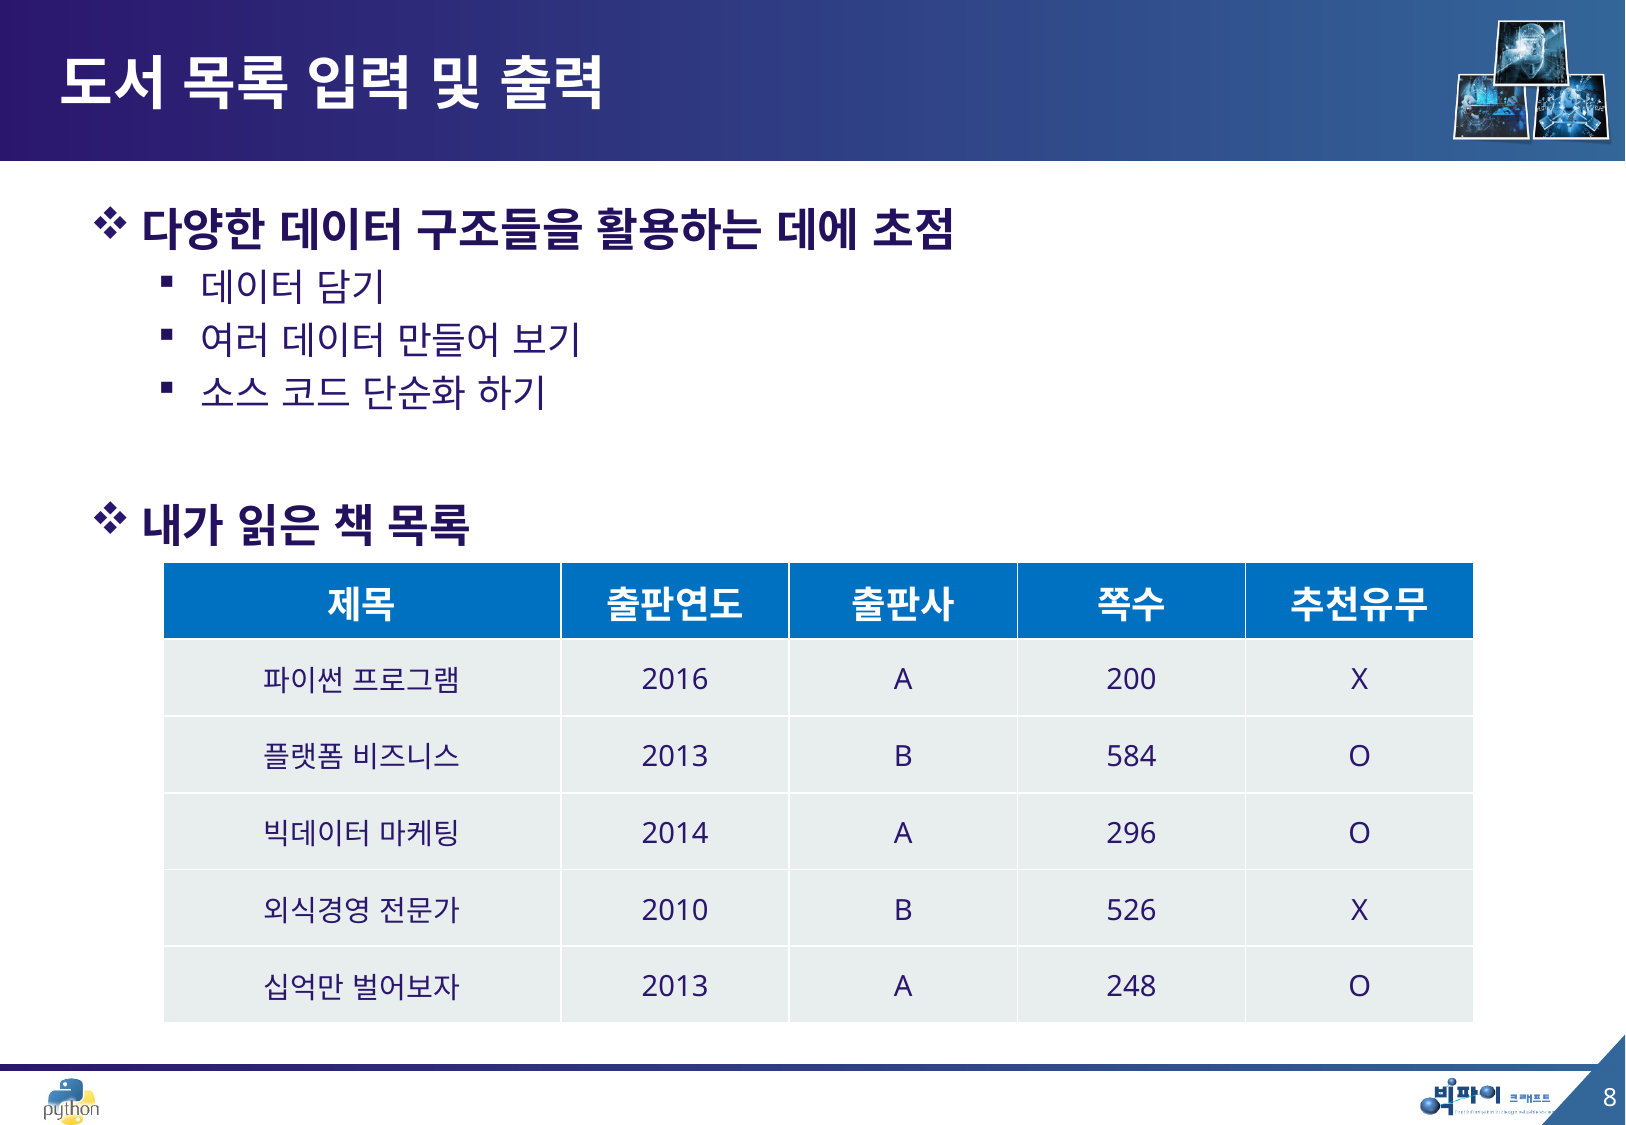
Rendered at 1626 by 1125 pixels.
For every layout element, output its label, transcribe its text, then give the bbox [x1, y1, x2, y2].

table_header 쪽수 [1018, 563, 1245, 638]
title 도서 목록 입력 및 출력 [44, 35, 1264, 128]
table_cell B [790, 870, 1017, 945]
table_header 제목 [164, 563, 560, 638]
table_cell B [790, 717, 1017, 792]
table_cell X [1246, 640, 1473, 715]
table_cell 2014 [562, 794, 788, 869]
table_header 출판연도 [562, 563, 788, 638]
table_cell 2013 [562, 947, 788, 1022]
table_cell O [1246, 947, 1473, 1022]
picture [1418, 1075, 1557, 1118]
table_cell A [790, 947, 1017, 1022]
table_cell 296 [1018, 794, 1245, 869]
table_cell 빅데이터 마케팅 [164, 794, 560, 869]
table_cell 248 [1018, 947, 1245, 1022]
picture [32, 1078, 110, 1125]
table_cell O [1246, 794, 1473, 869]
picture [1450, 19, 1613, 146]
table_cell X [1246, 870, 1473, 945]
table_cell 526 [1018, 870, 1245, 945]
table_cell 2010 [562, 870, 788, 945]
table_cell 2016 [562, 640, 788, 715]
table_cell 2013 [562, 717, 788, 792]
table_cell 십억만 벌어보자 [164, 947, 560, 1022]
table_cell 플랫폼 비즈니스 [164, 717, 560, 792]
table_cell A [790, 794, 1017, 869]
table_cell A [790, 640, 1017, 715]
list 다양한 데이터 구조들을 활용하는 데에 초점 데이터 담기 여러 데이터 만들어 보기 소스 코드 단순화 하기 내가 읽은 책 목록 [75, 193, 1545, 563]
table_cell 200 [1018, 640, 1245, 715]
table_header 추천유무 [1246, 563, 1473, 638]
table_cell 584 [1018, 717, 1245, 792]
table_header 출판사 [790, 563, 1017, 638]
table_cell 외식경영 전문가 [164, 870, 560, 945]
table_cell O [1246, 717, 1473, 792]
table_cell 파이썬 프로그램 [164, 640, 560, 715]
